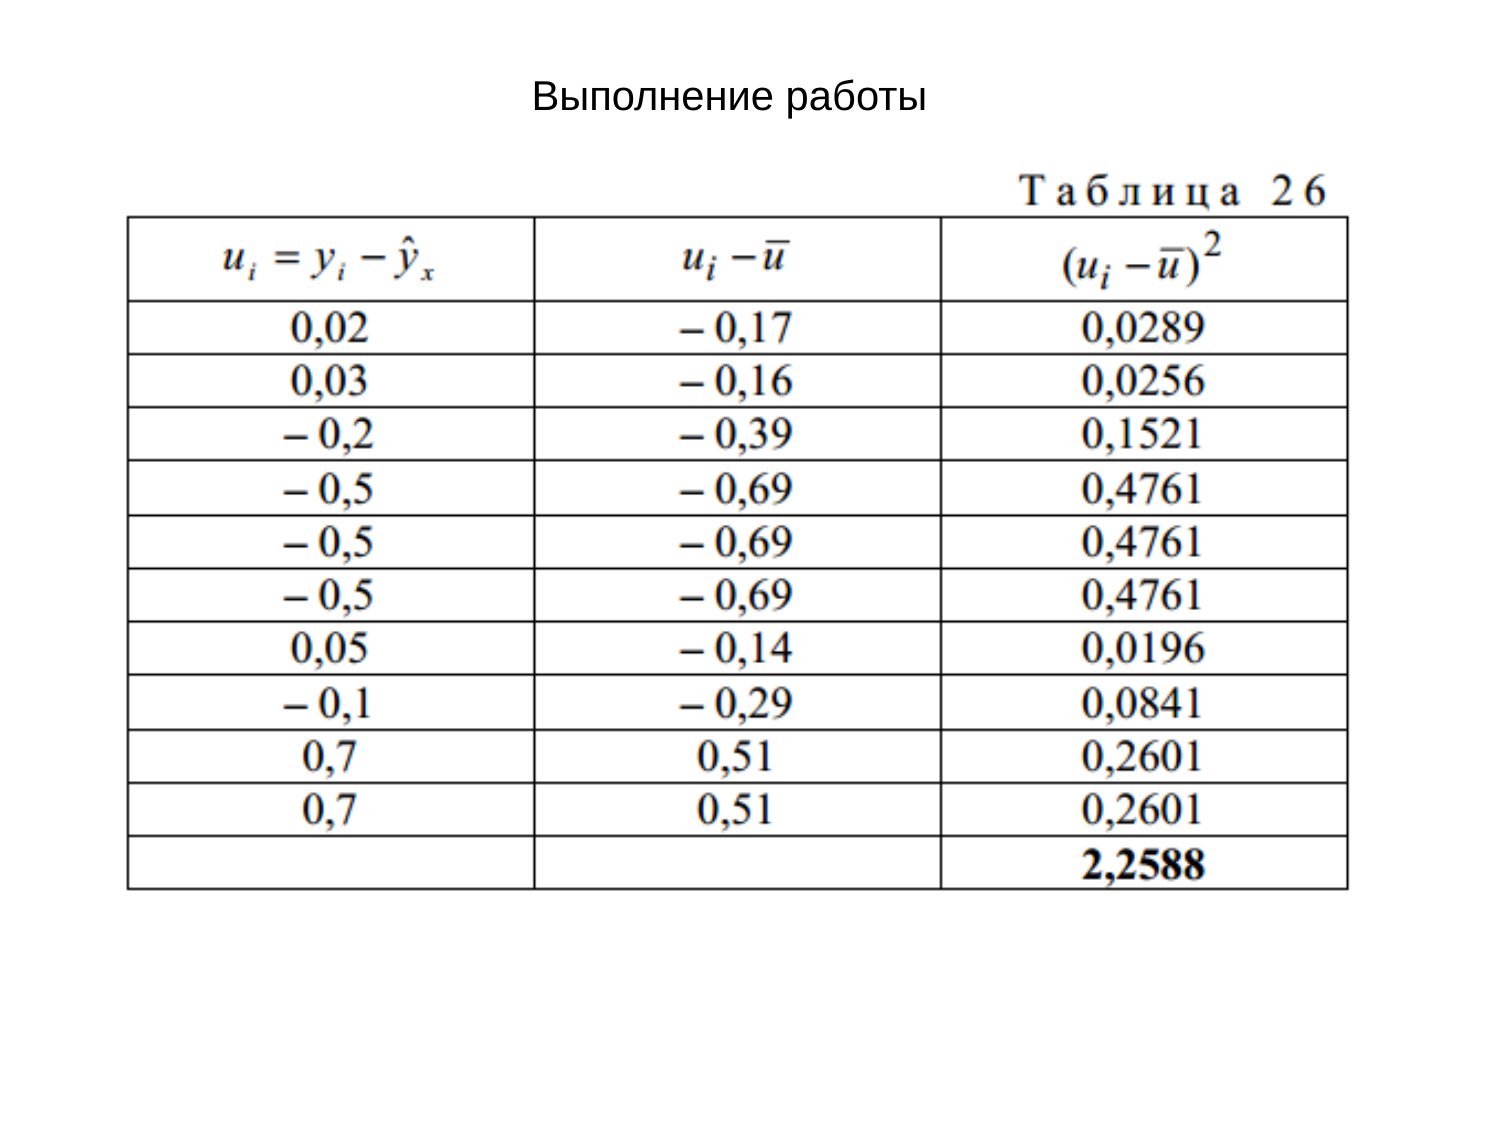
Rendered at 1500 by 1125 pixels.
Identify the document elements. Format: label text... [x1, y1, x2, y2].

title Выполнение работы [100, 60, 1359, 124]
picture [81, 126, 1378, 915]
